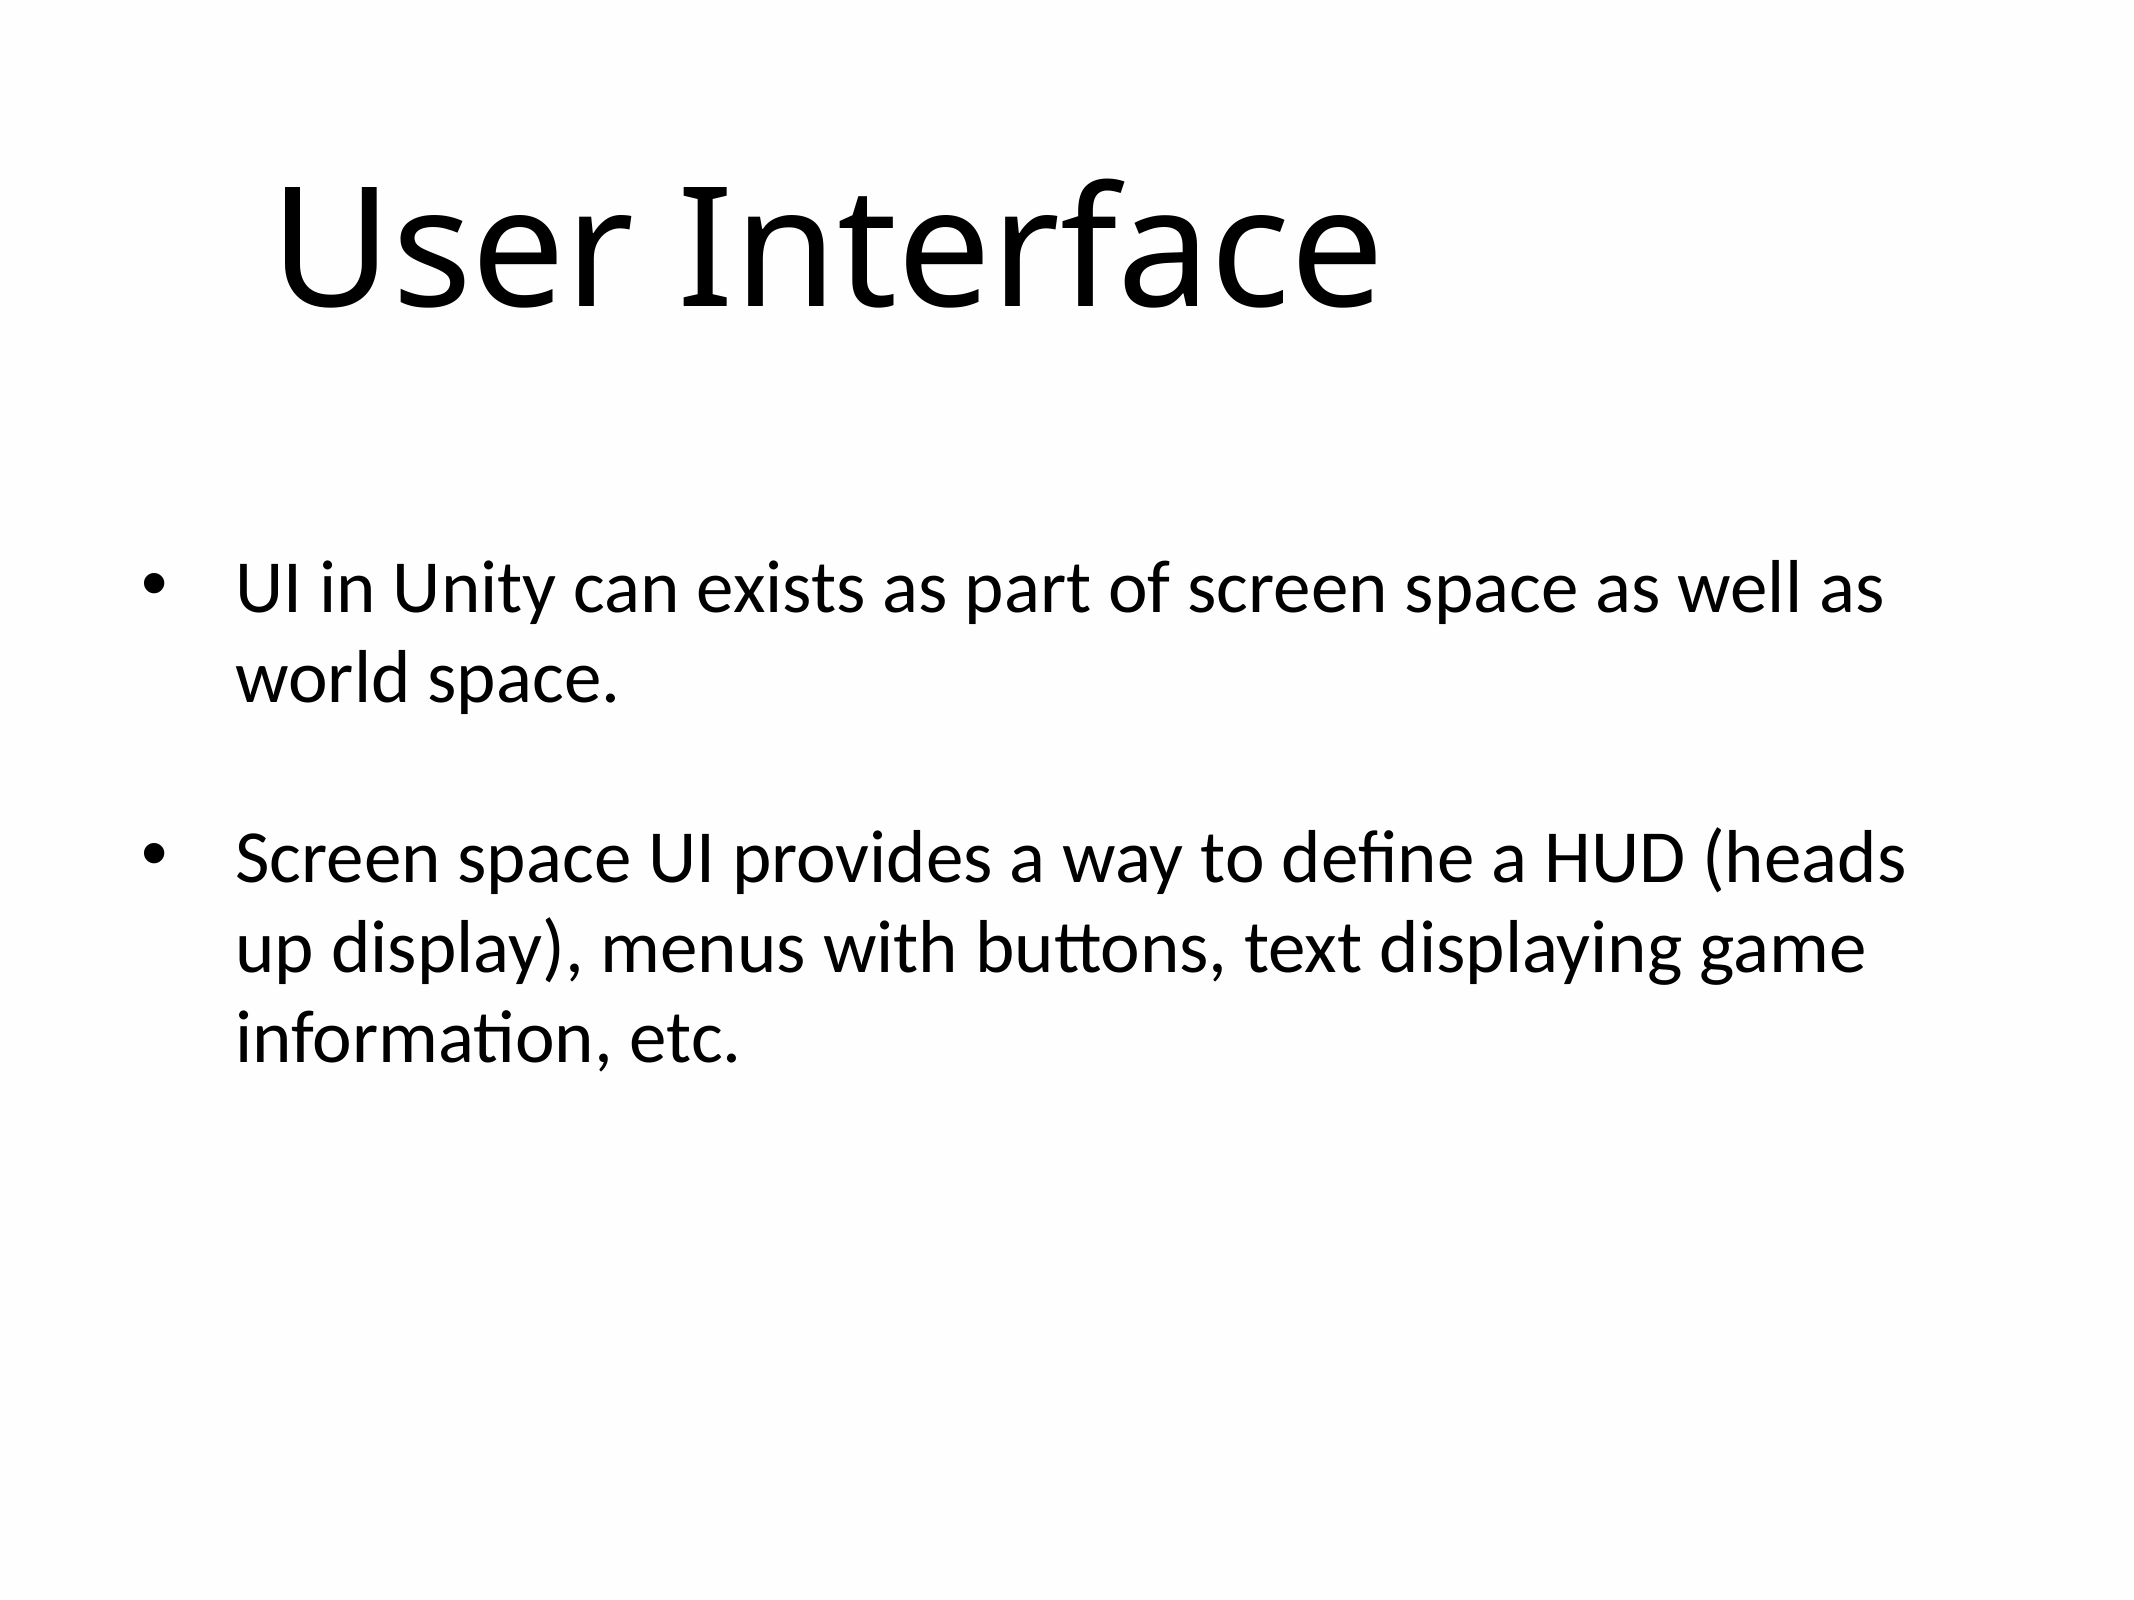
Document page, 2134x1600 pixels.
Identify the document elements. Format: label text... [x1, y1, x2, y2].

title User Interface [270, 140, 1863, 345]
list UI in Unity can exists as part of screen space as well as world space. Screen space UI provides a way to define a HUD (heads up display), menus with buttons, text displaying game information, etc. [141, 537, 1913, 1083]
